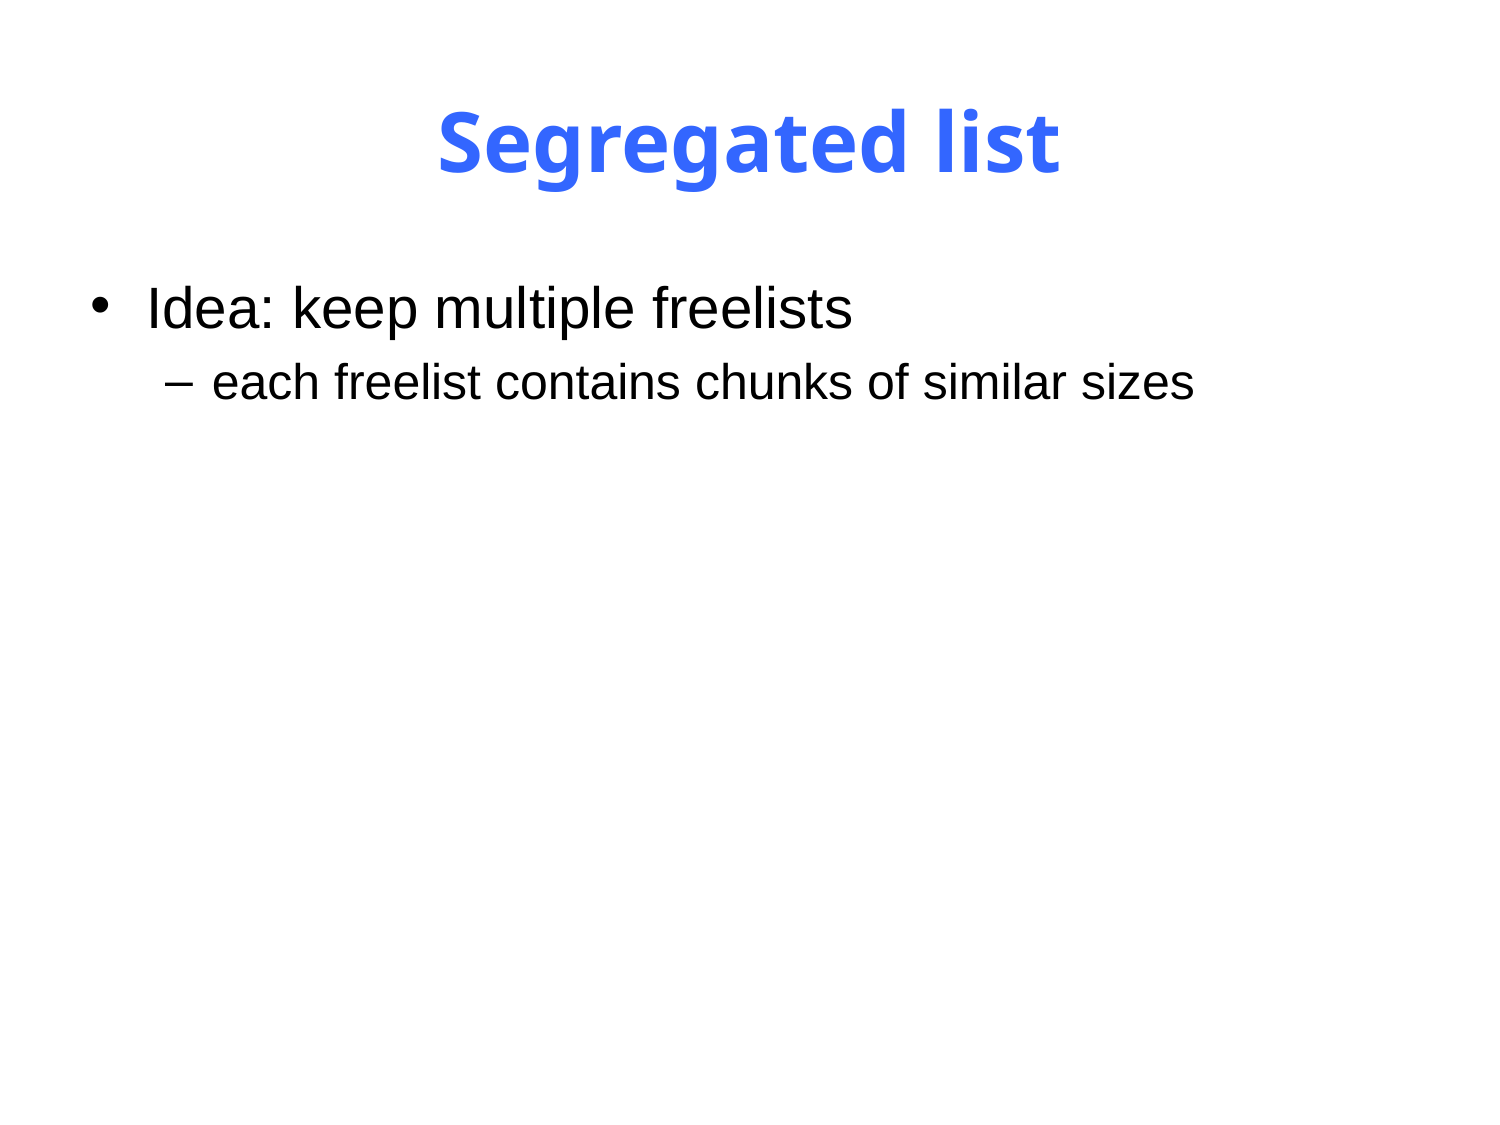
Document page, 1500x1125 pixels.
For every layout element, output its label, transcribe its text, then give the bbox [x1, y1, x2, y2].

title Segregated list [75, 45, 1425, 233]
list Idea: keep multiple freelists each freelist contains chunks of similar sizes [75, 262, 1425, 1005]
